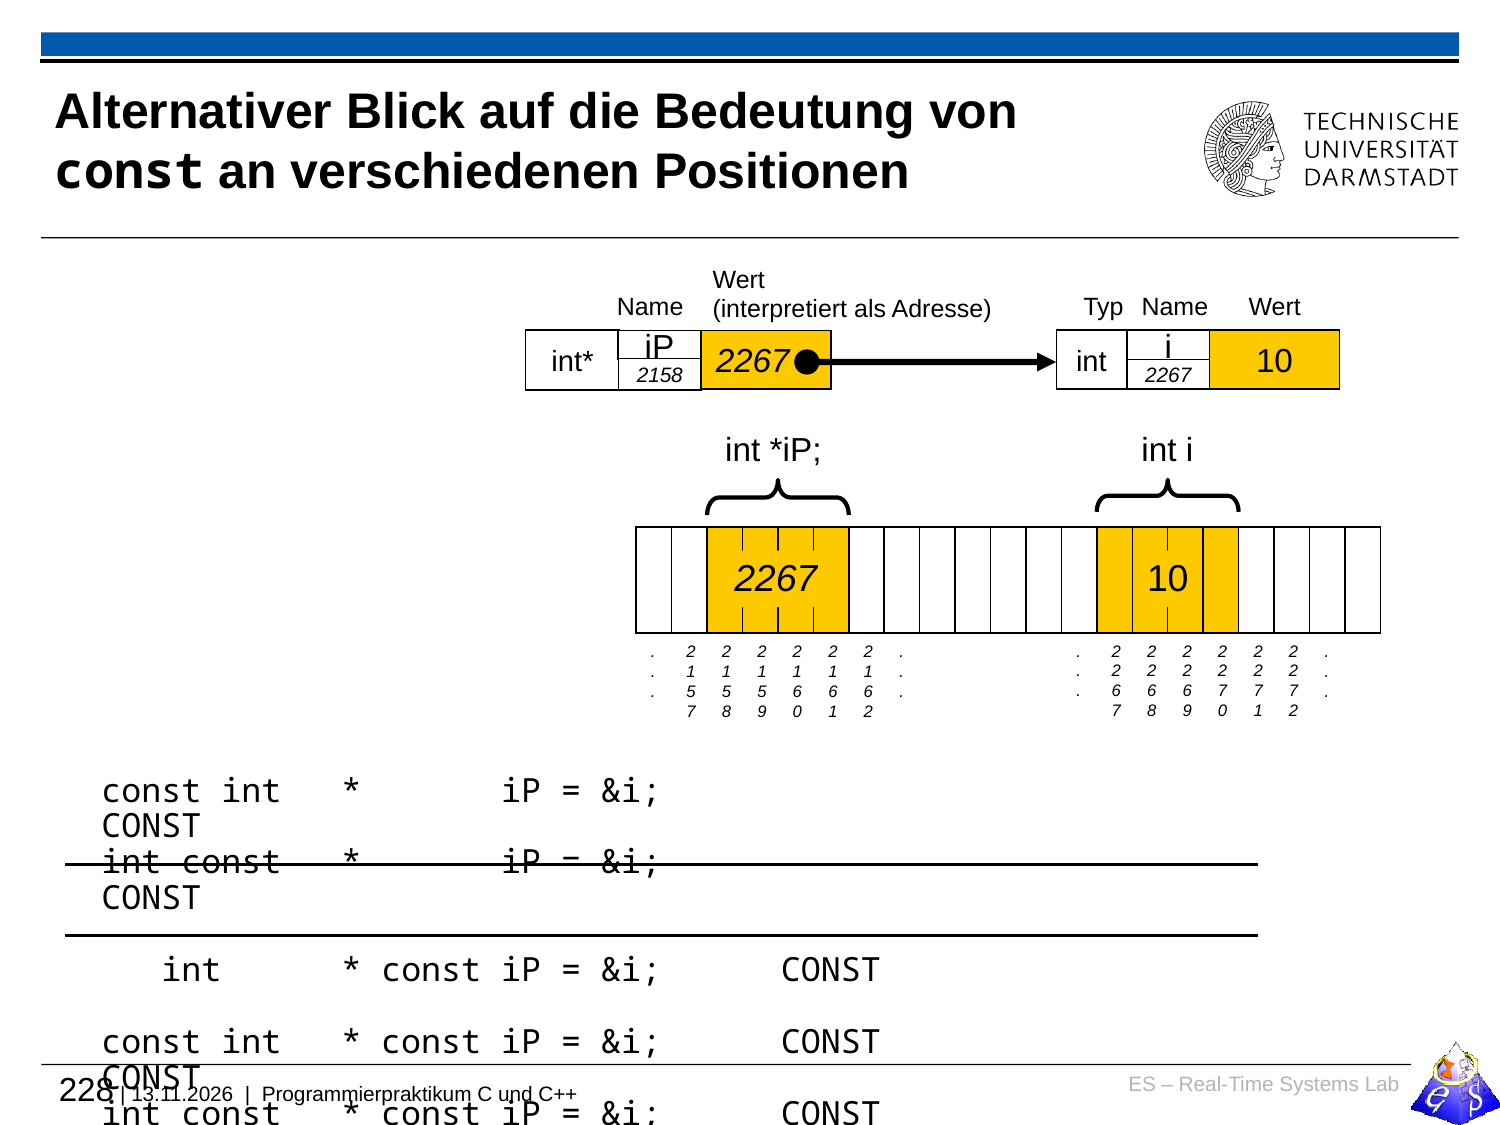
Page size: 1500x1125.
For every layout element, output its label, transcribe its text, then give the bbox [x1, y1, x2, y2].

text_box const int * iP = &i; CONST int const * iP = &i; CONST int * const iP = &i; CONST const int * const iP = &i; CONST CONST int const * const iP = &i; CONST CONST [86, 943, 1233, 1125]
title Alternativer Blick auf die Bedeutung von const an verschiedenen Positionen [54, 70, 1183, 208]
picture [1411, 1041, 1500, 1125]
text_box const int * iP = &i; CONST int const * iP = &i; CONST int * const iP = &i; CONST const int * const iP = &i; CONST CONST int const * const iP = &i; CONST CONST [86, 766, 1233, 863]
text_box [794, 349, 1057, 375]
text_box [525, 255, 1009, 391]
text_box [635, 420, 1381, 729]
picture [1175, 84, 1483, 214]
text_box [1055, 282, 1340, 390]
text_box const int * iP = &i; CONST int const * iP = &i; CONST int * const iP = &i; CONST const int * const iP = &i; CONST CONST int const * const iP = &i; CONST CONST [86, 873, 1233, 934]
